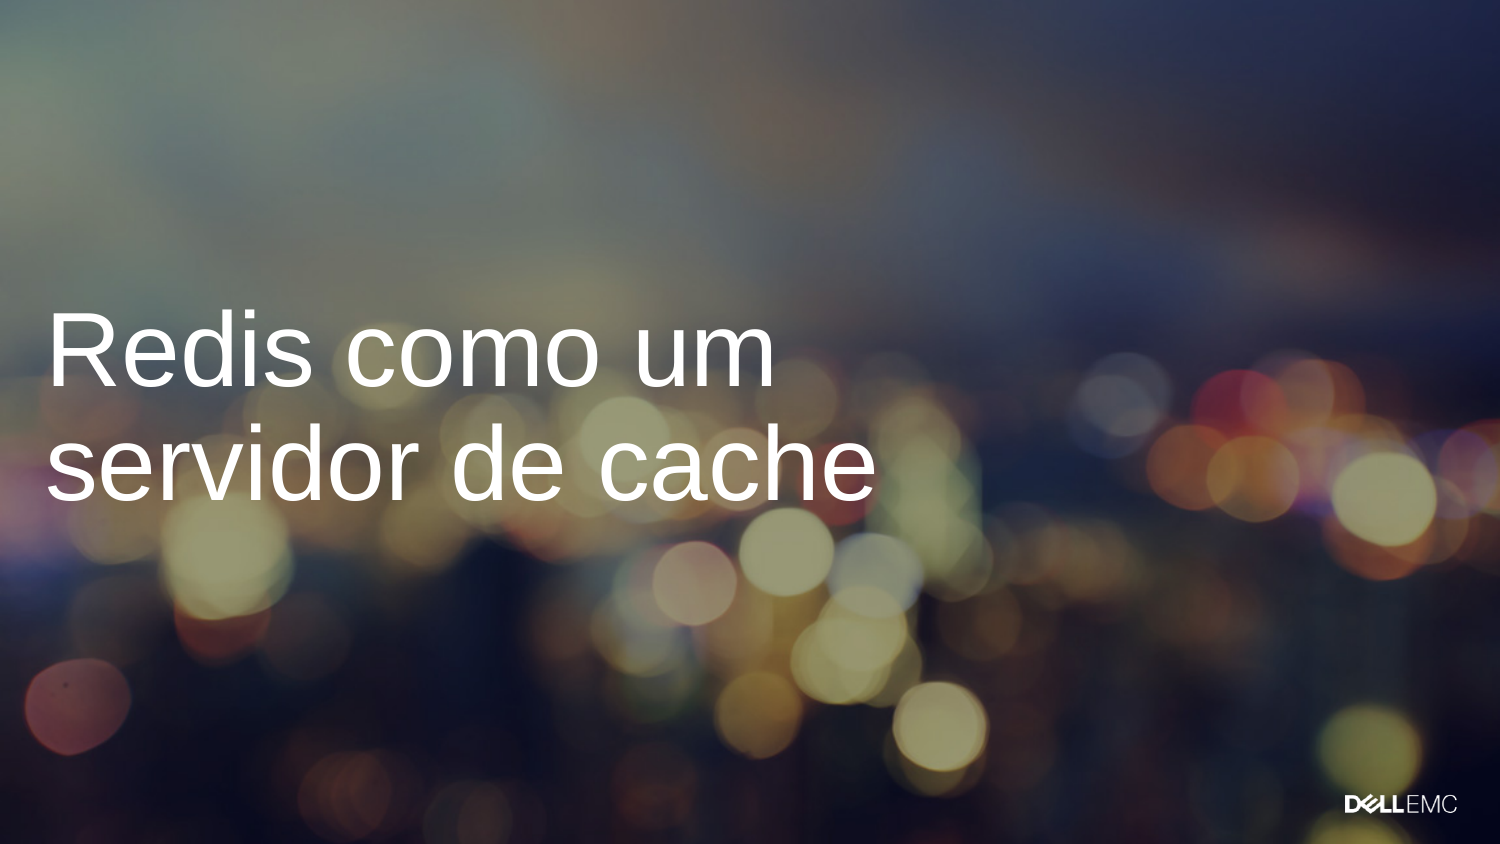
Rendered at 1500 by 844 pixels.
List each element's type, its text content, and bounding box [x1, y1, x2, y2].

title Redis como um servidor de cache [45, 286, 1169, 533]
picture [0, 0, 1500, 844]
